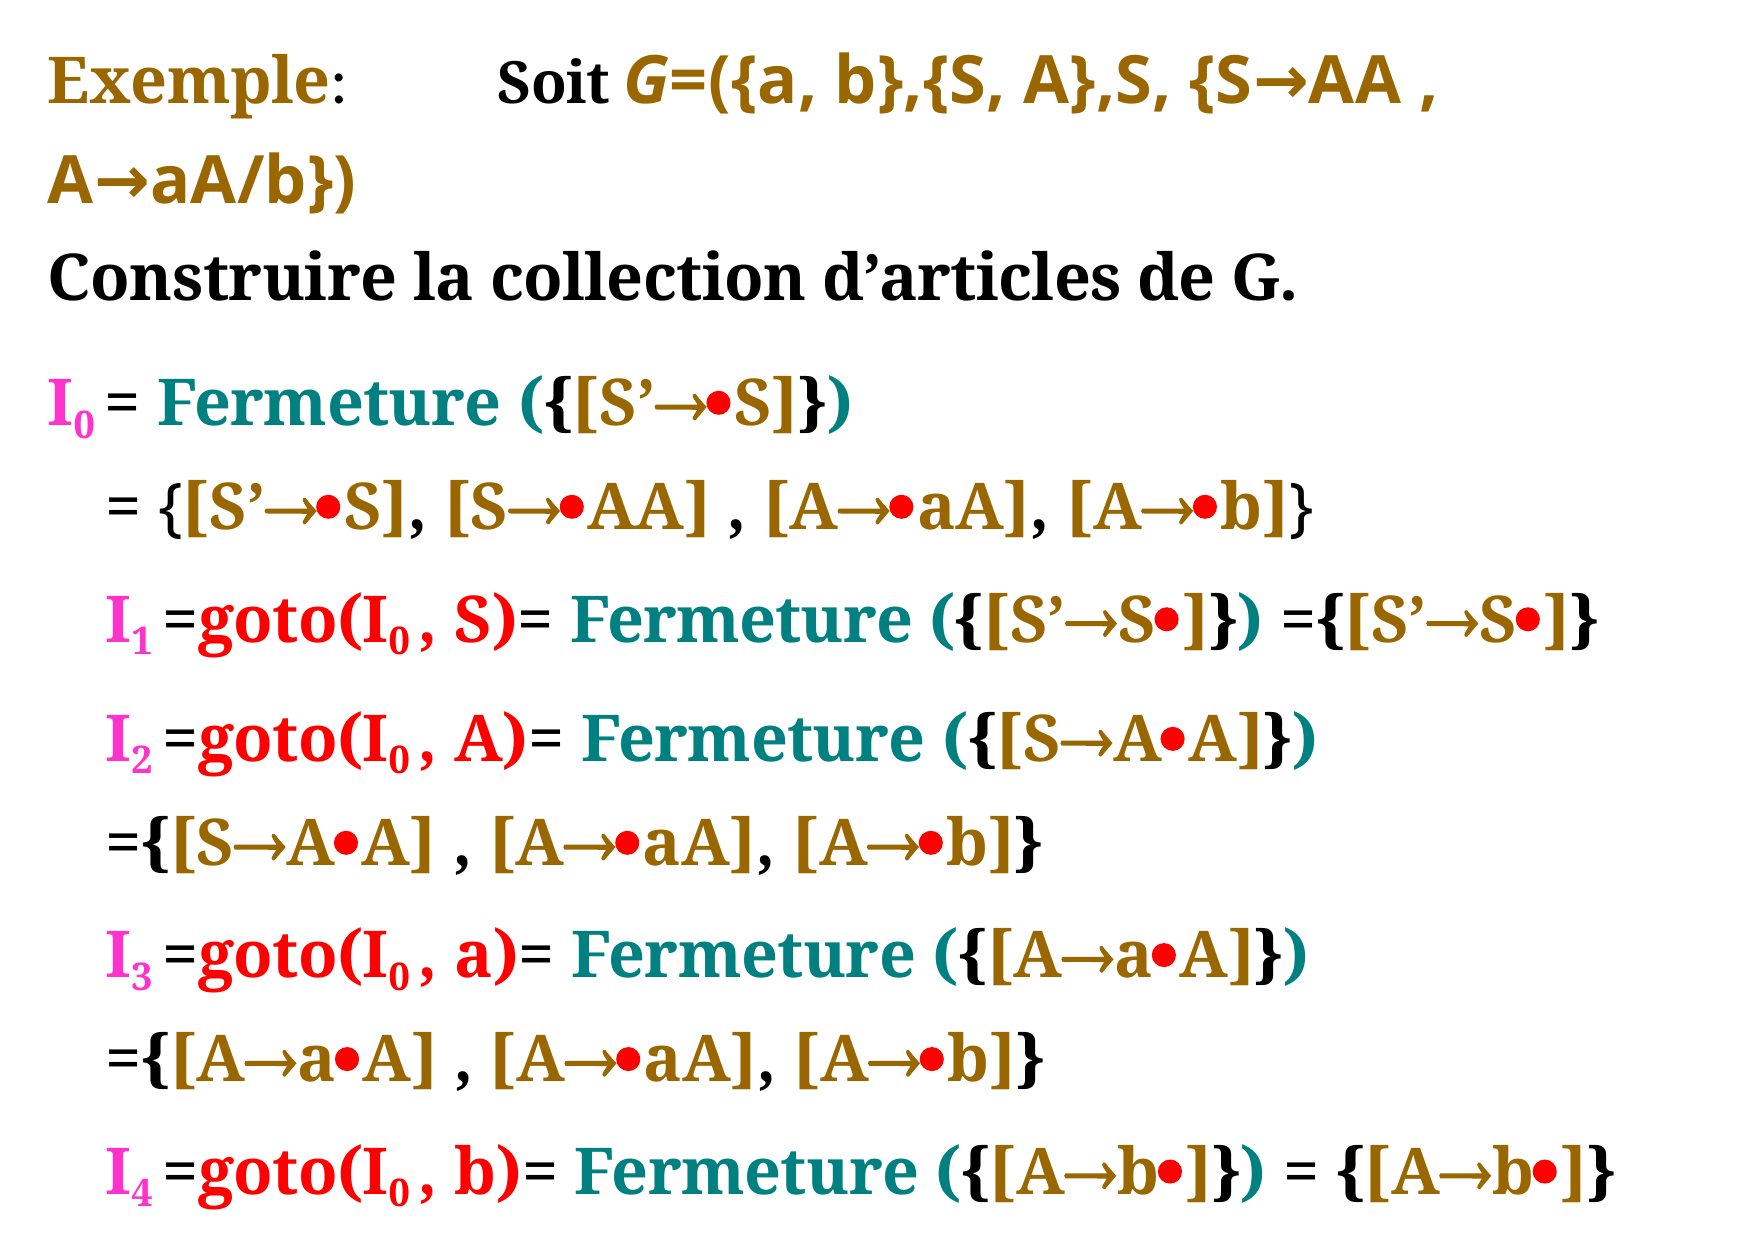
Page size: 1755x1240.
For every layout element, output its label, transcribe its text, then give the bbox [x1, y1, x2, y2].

text_box [652, 582, 1102, 643]
text_box Exemple: Soit G=({a, b},{S, A},S, {S→AA , A→aA/b}) Construire la collection d’articles de G. I0 = Fermeture ({[S’S]}) = {[S’S], [SAA] , [AaA], [Ab]} I1 =goto(I0 , S)= Fermeture ({[S’S]}) ={[S’S]} I2 =goto(I0 , A)= Fermeture ({[SAA]}) ={[SAA] , [AaA], [Ab]} I3 =goto(I0 , a)= Fermeture ({[AaA]}) ={[AaA] , [AaA], [Ab]} I4 =goto(I0 , b)= Fermeture ({[Ab]}) = {[Ab]} I5 =goto(I2, A)= Fermeture ({[SAA]}) = {[SAA]} [47, 14, 1755, 1240]
